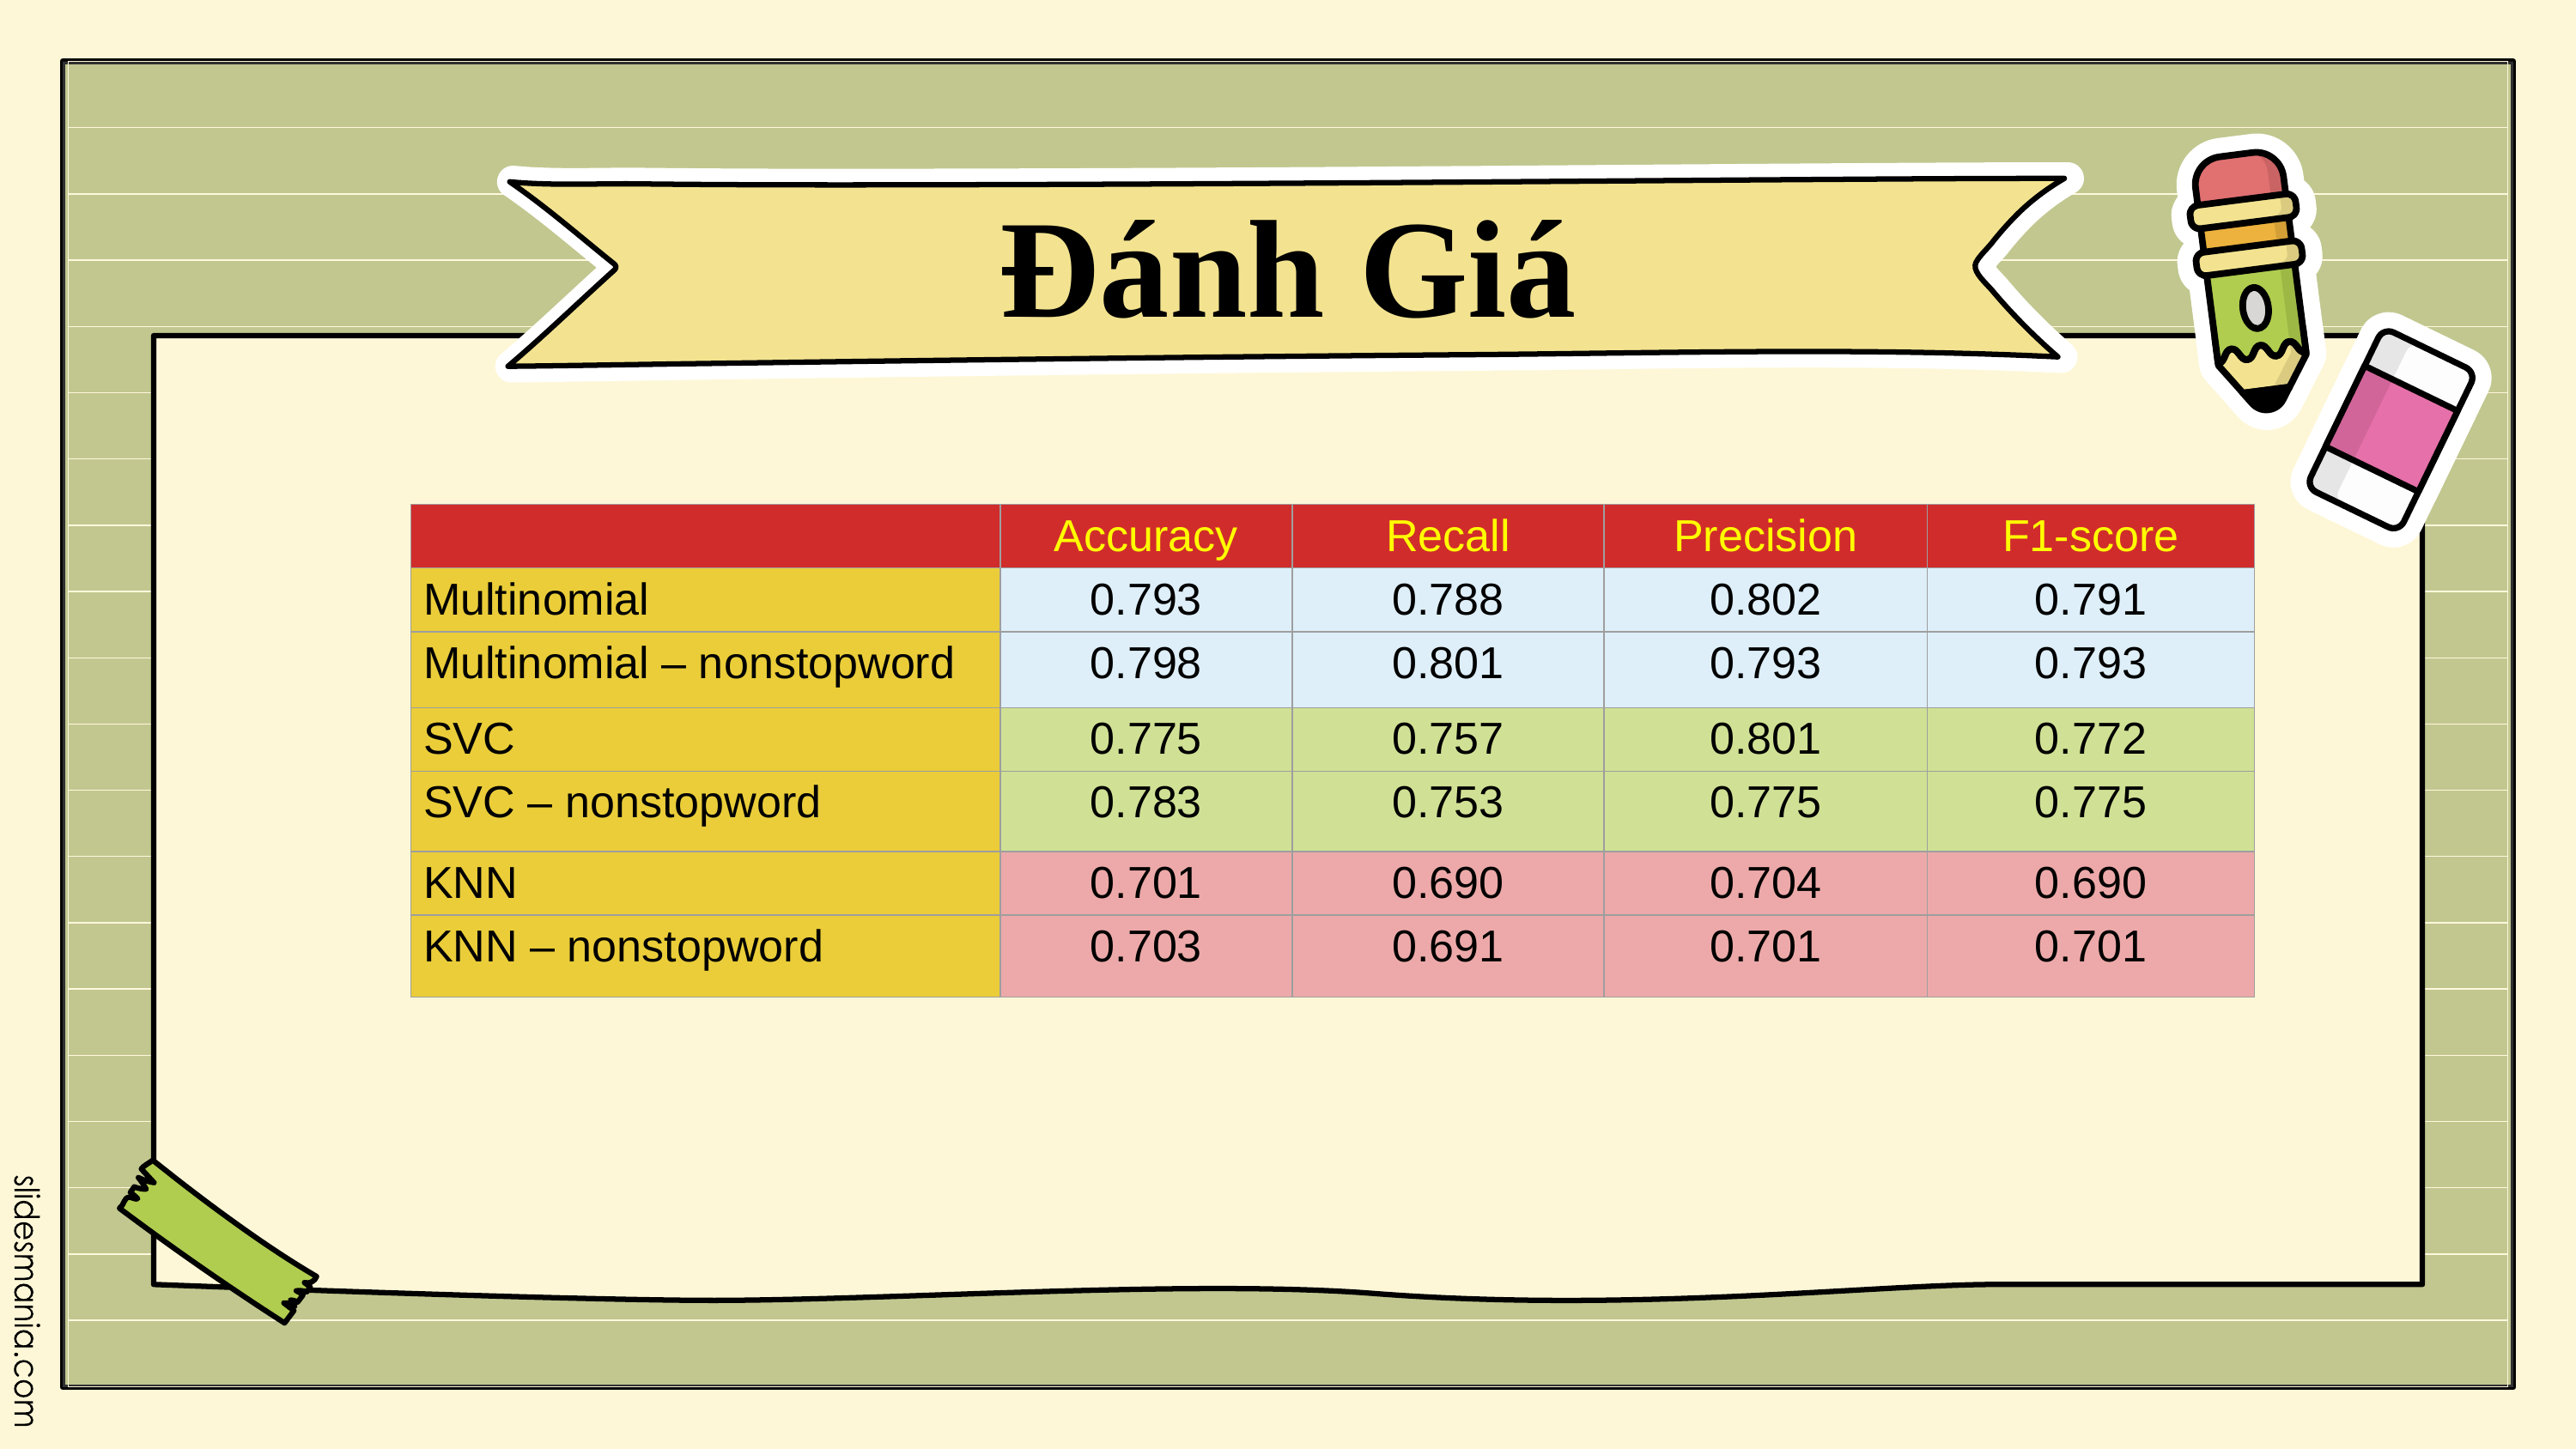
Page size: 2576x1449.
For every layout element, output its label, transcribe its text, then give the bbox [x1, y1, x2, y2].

text_box Đánh Giá [615, 147, 1961, 377]
table_cell 0.788 [1293, 568, 1603, 631]
table_cell SVC [411, 708, 999, 771]
text_box [1961, 178, 2065, 357]
table_cell 0.753 [1293, 772, 1603, 851]
table_cell 0.690 [1293, 852, 1603, 914]
table_cell 0.757 [1293, 708, 1603, 771]
table_cell 0.775 [1605, 772, 1927, 851]
table_cell 0.793 [1001, 568, 1291, 631]
table_cell 0.691 [1293, 916, 1603, 997]
table_cell 0.701 [1605, 916, 1927, 997]
table_cell 0.704 [1605, 852, 1927, 914]
table_header Precision [1605, 505, 1927, 567]
table_cell 0.801 [1293, 633, 1603, 707]
table_cell 0.783 [1001, 772, 1291, 851]
table_header [411, 505, 999, 567]
table_cell 0.798 [1001, 633, 1291, 707]
table_cell 0.775 [1001, 708, 1291, 771]
text_box [507, 270, 615, 367]
table_cell Multinomial – nonstopword [411, 633, 999, 707]
table_cell 0.802 [1605, 568, 1927, 631]
table_cell Multinomial [411, 568, 999, 631]
table_cell 0.801 [1605, 708, 1927, 771]
table_cell 0.772 [1928, 708, 2254, 771]
table_header F1-score [1928, 505, 2254, 567]
table_cell 0.793 [1928, 633, 2254, 707]
table_cell 0.703 [1001, 916, 1291, 997]
table_header Accuracy [1001, 505, 1291, 567]
table_header Recall [1293, 505, 1603, 567]
table_cell KNN [411, 852, 999, 914]
table_cell 0.701 [1928, 916, 2254, 997]
table_cell SVC – nonstopword [411, 772, 999, 851]
table_cell 0.793 [1605, 633, 1927, 707]
text_box [1976, 178, 2069, 357]
table_cell 0.775 [1928, 772, 2254, 851]
table_cell KNN – nonstopword [411, 916, 999, 997]
table_cell 0.701 [1001, 852, 1291, 914]
table_cell 0.690 [1928, 852, 2254, 914]
text_box [509, 181, 615, 265]
table_cell 0.791 [1928, 568, 2254, 631]
